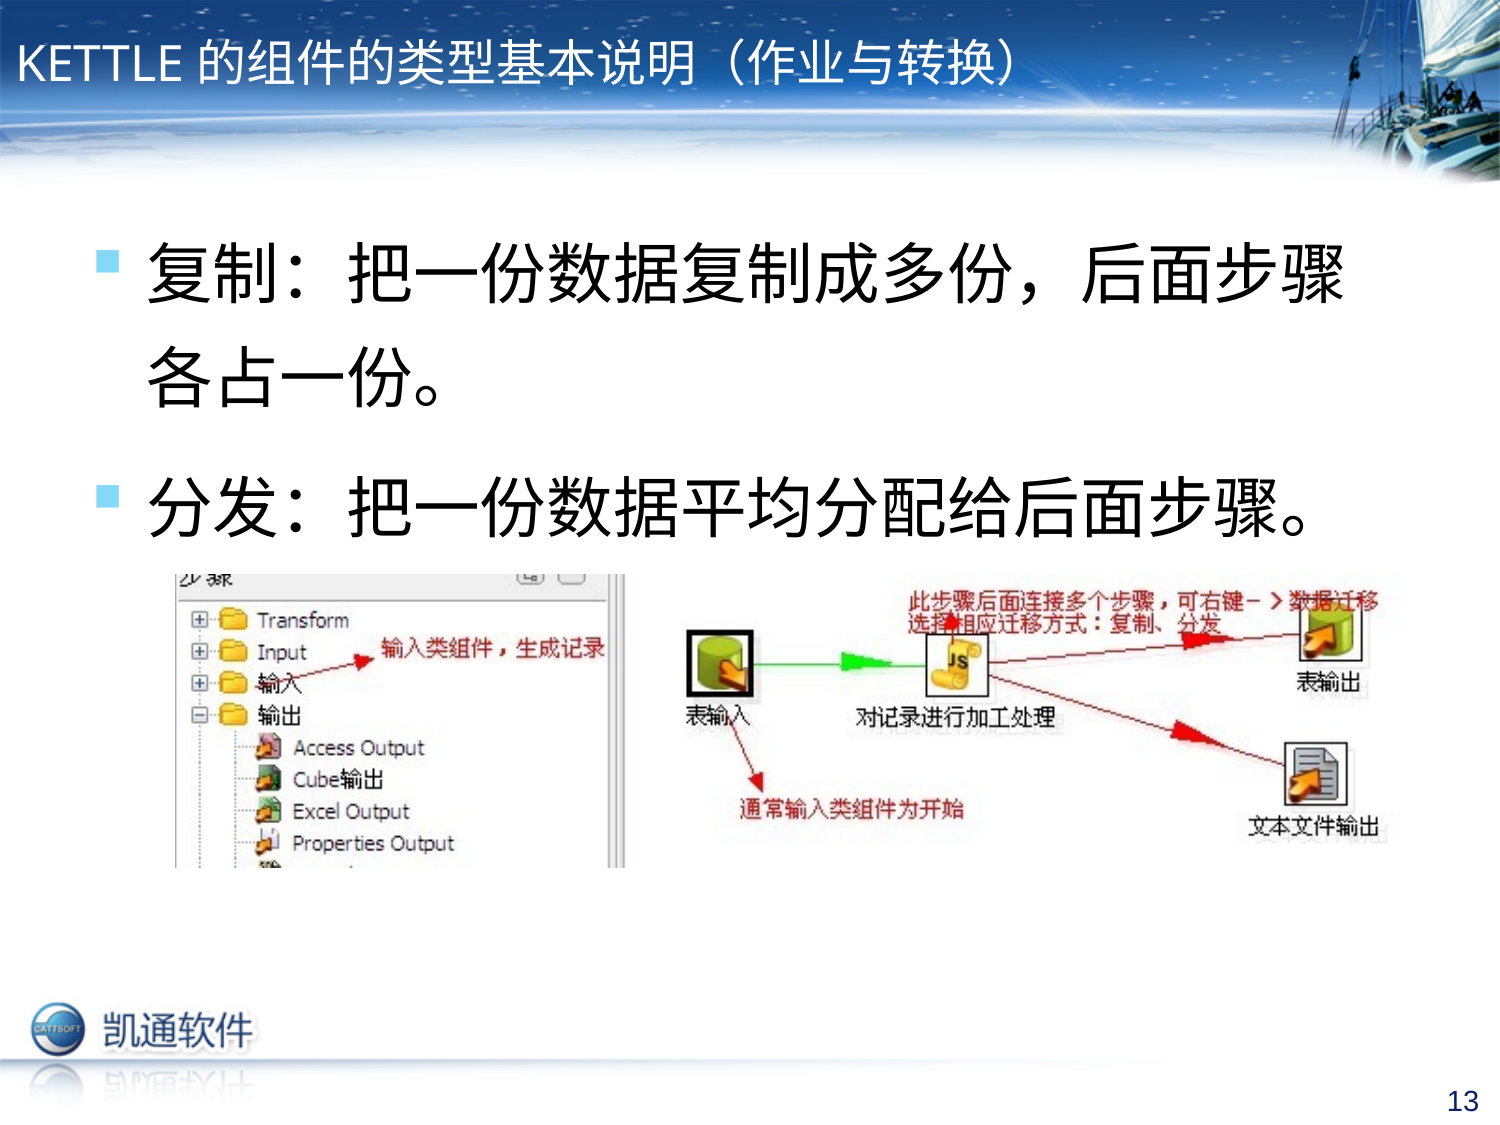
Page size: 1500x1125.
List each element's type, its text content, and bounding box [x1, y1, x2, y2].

title KETTLE的组件的类型基本说明（作业与转换） [0, 0, 1341, 124]
slide_number 13 [1143, 1074, 1495, 1116]
picture [0, 0, 1500, 1125]
list 复制：把一份数据复制成多份，后面步骤各占一份。 分发：把一份数据平均分配给后面步骤。 [74, 199, 1426, 1051]
